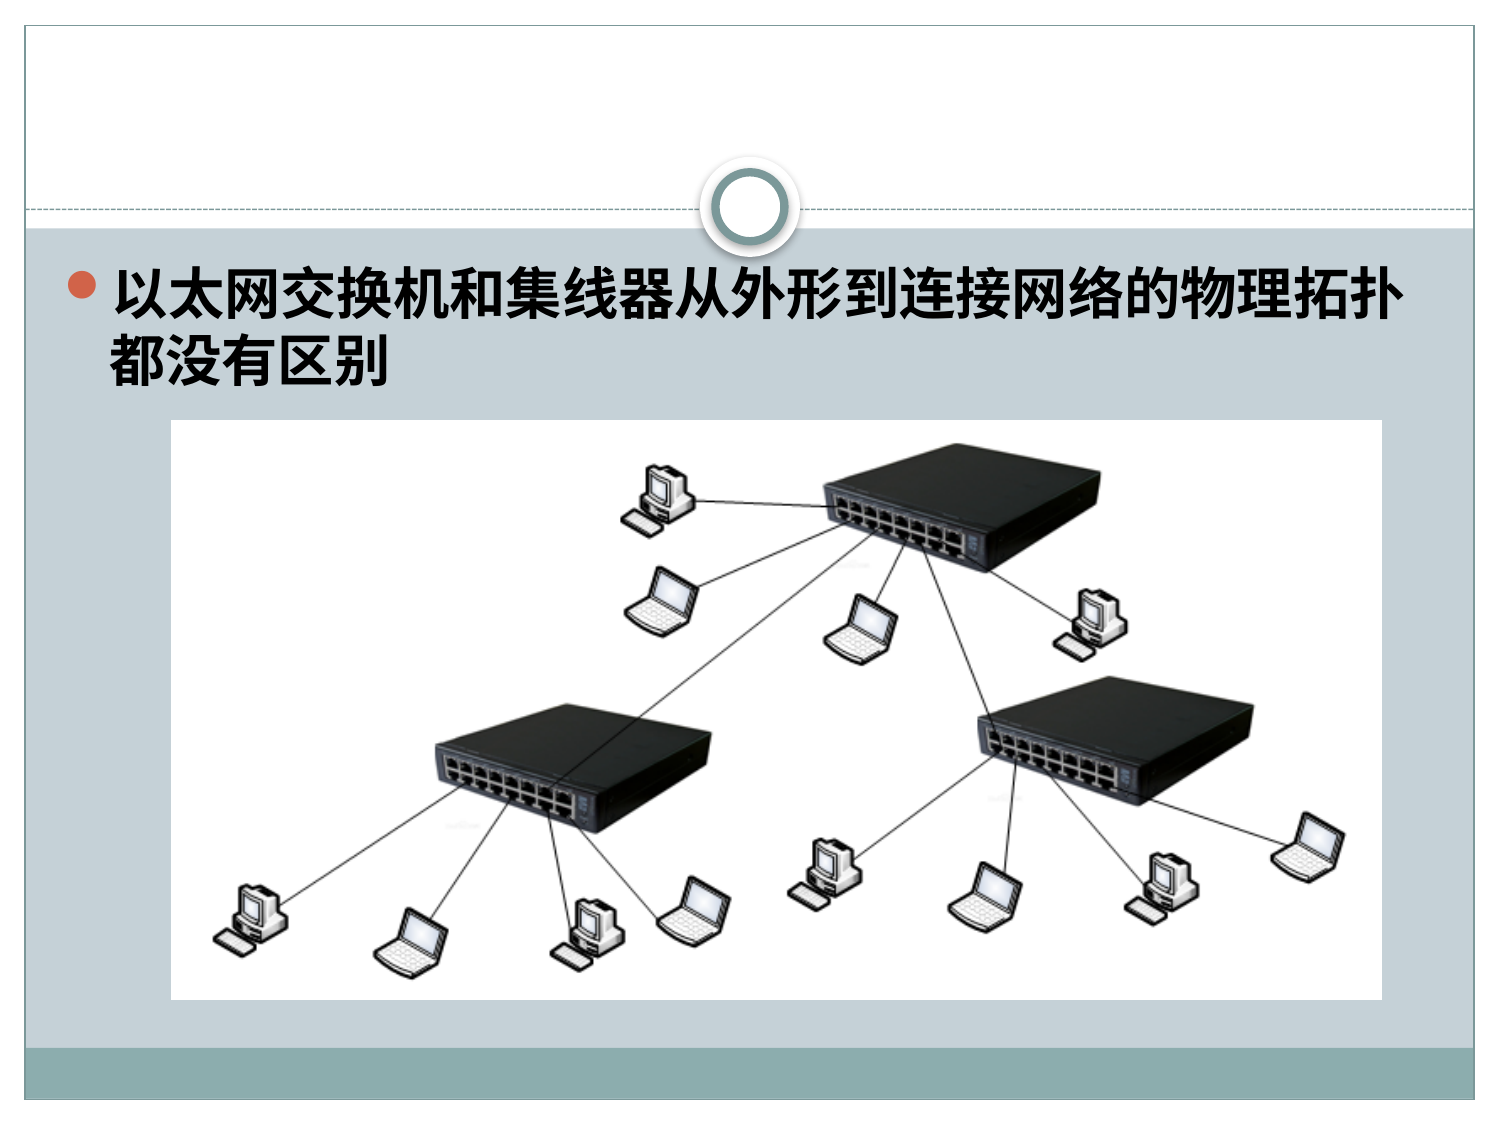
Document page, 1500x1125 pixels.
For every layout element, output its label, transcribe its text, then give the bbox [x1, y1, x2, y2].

picture [170, 420, 1382, 1000]
list 以太网交换机和集线器从外形到连接网络的物理拓扑都没有区别 [49, 250, 1445, 1001]
